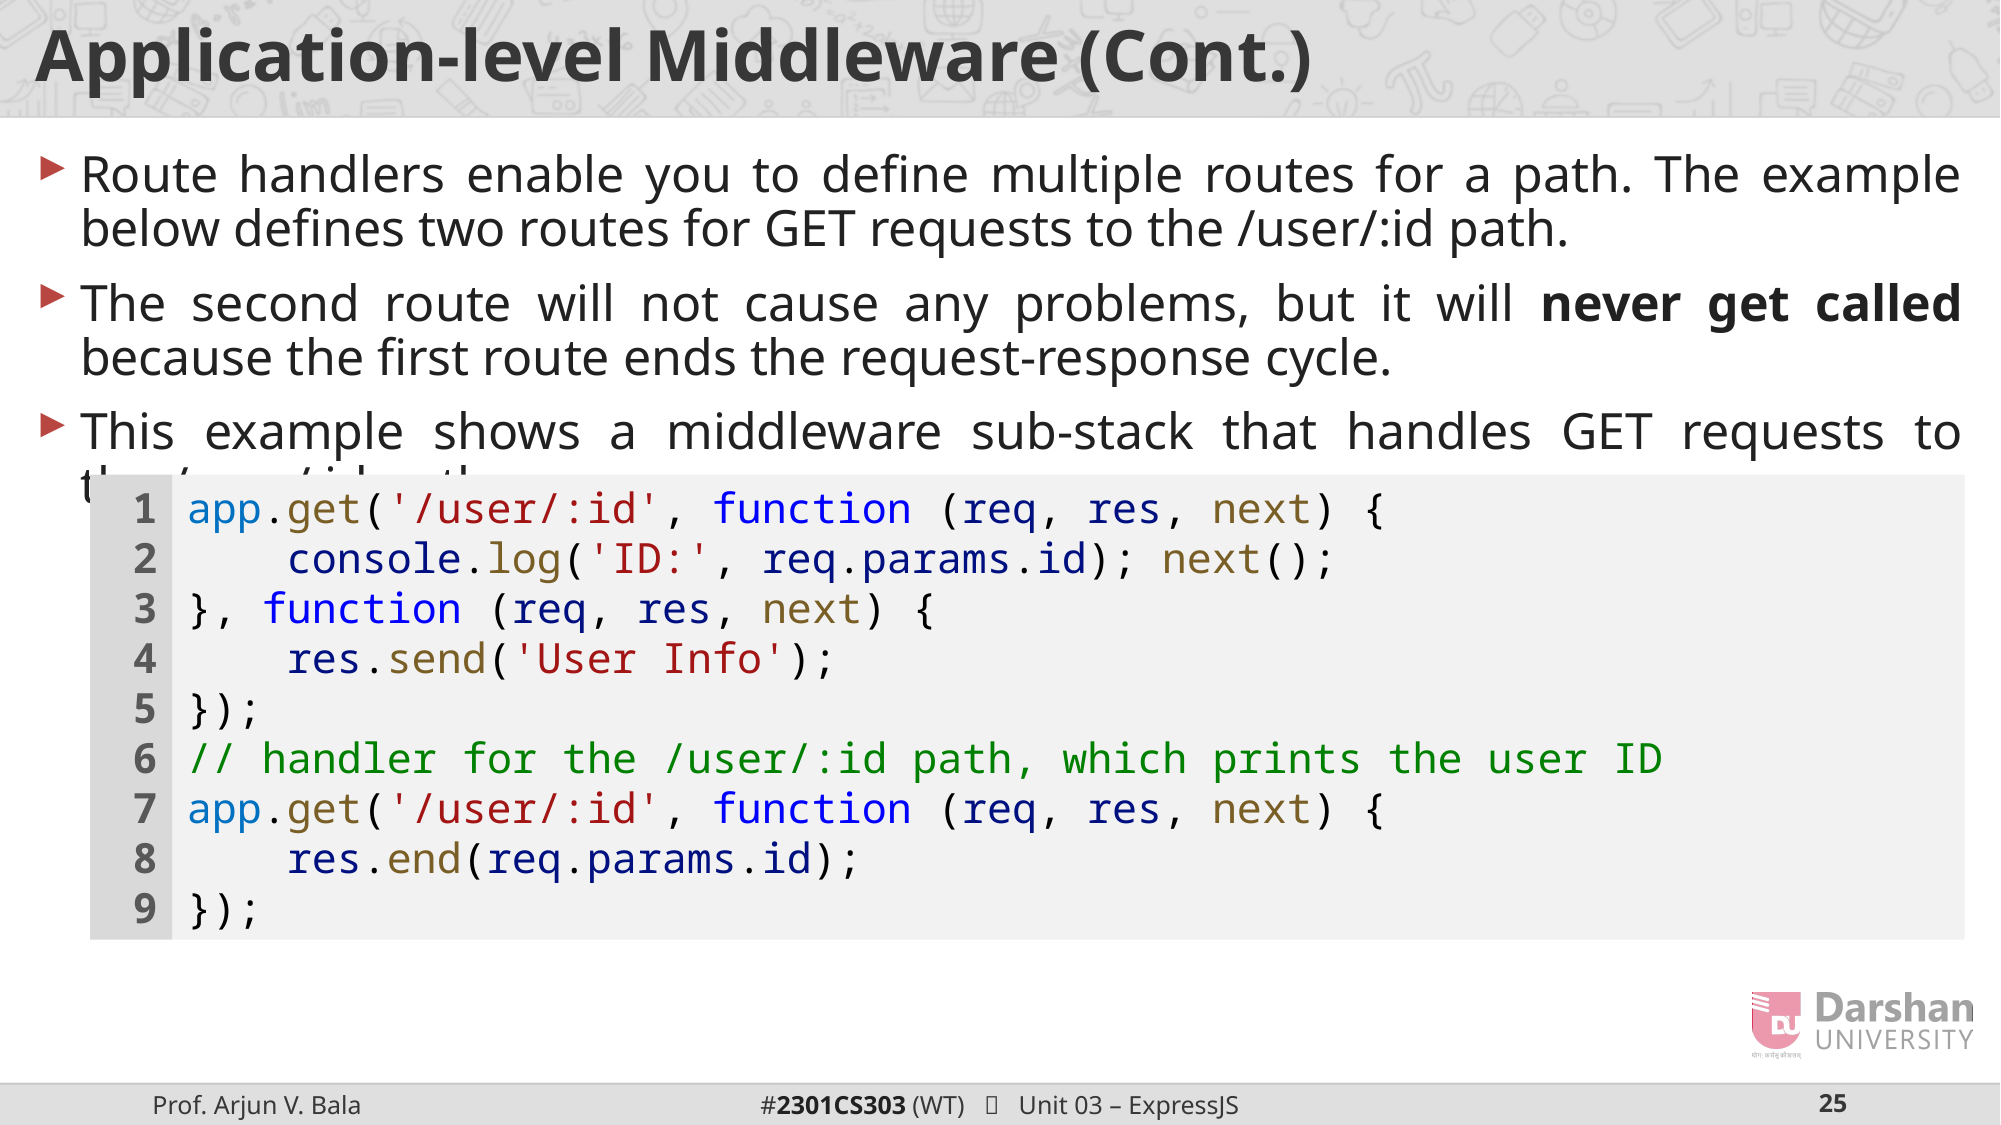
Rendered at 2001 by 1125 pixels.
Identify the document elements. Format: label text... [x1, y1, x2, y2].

title Application-level Middleware (Cont.) [0, 0, 2000, 117]
text_box 1 2 3 4 5 6 7 8 9 [90, 474, 173, 940]
list Route handlers enable you to define multiple routes for a path. The example below defines two routes for GET requests to the /user/:id path. The second route will not cause any problems, but it will never get called because the first route ends the request-response cycle. This example shows a middleware sub-stack that handles GET requests to the /user/:id path. [21, 141, 1979, 1059]
text_box app.get('/user/:id', function (req, res, next) { console.log('ID:', req.params.id); next(); }, function (req, res, next) { res.send('User Info'); }); // handler for the /user/:id path, which prints the user ID app.get('/user/:id', function (req, res, next) { res.end(req.params.id); }); [173, 474, 1965, 940]
